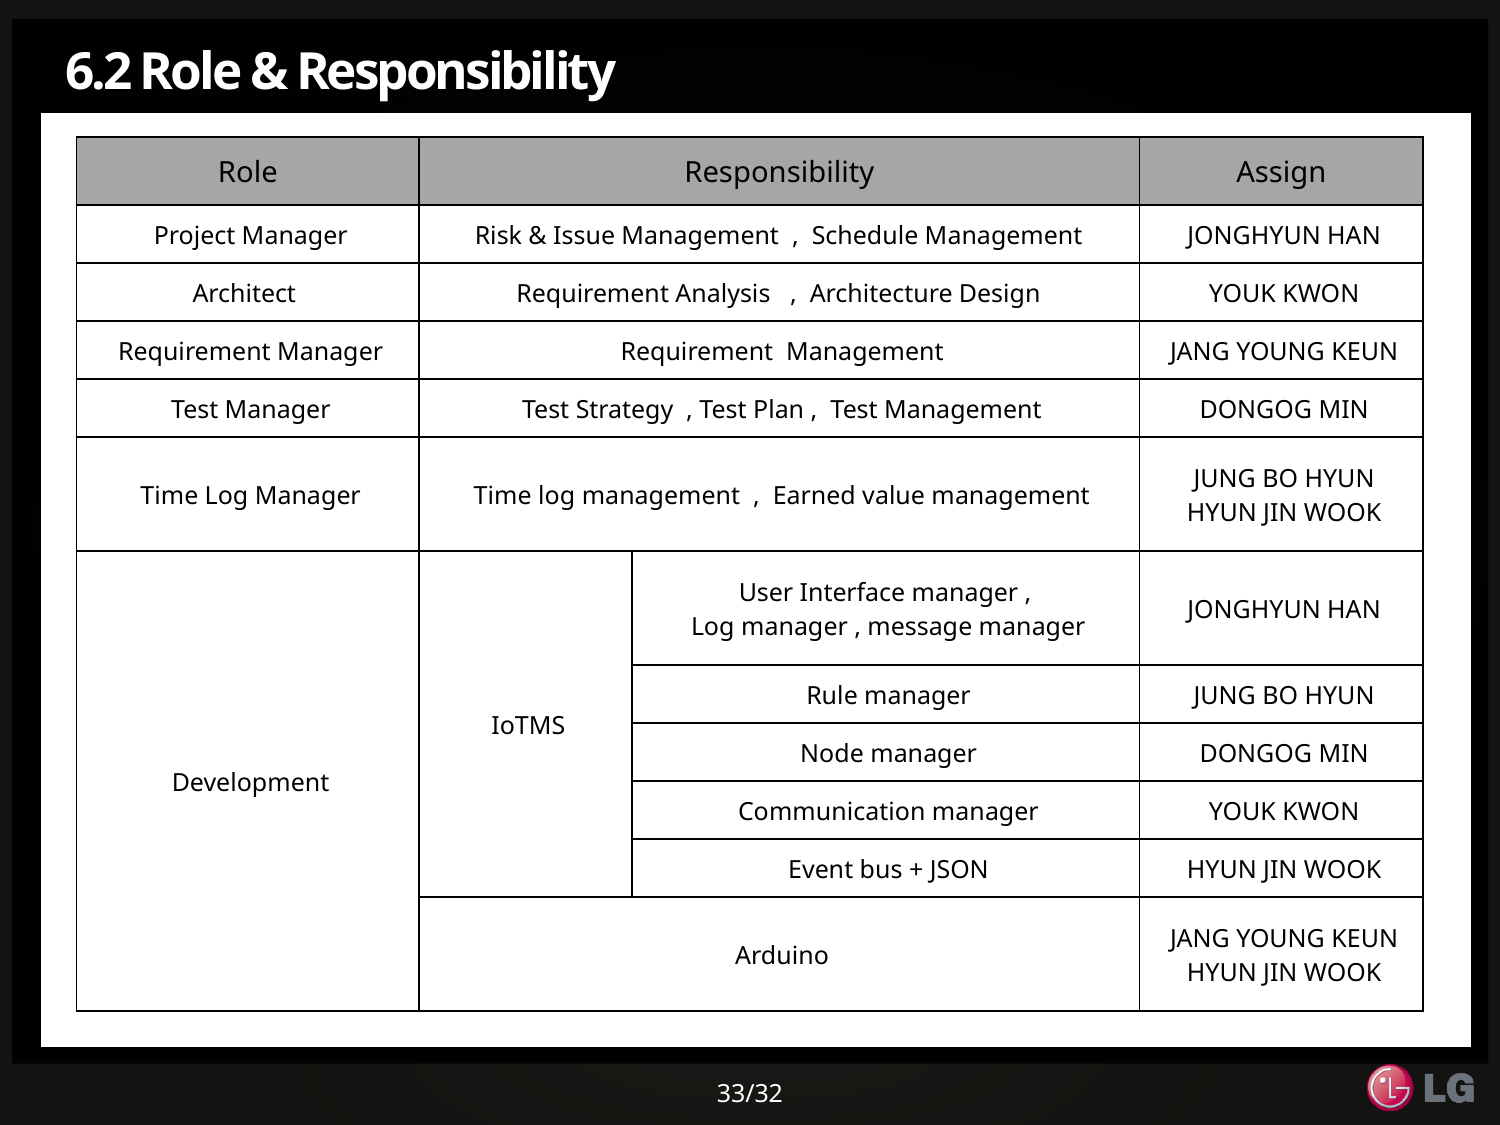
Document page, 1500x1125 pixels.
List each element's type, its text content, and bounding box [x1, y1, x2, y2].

table_cell Development [77, 552, 418, 1010]
table_cell Rule manager [633, 666, 1139, 722]
picture [0, 0, 1500, 1125]
table_cell Test Manager [77, 380, 418, 436]
table_cell Requirement Management [420, 322, 1139, 378]
table_cell Time Log Manager [77, 438, 418, 550]
table_cell DONGOG MIN [1140, 380, 1422, 436]
table_cell Communication manager [633, 782, 1139, 838]
table_cell JUNG BO HYUN [1140, 666, 1422, 722]
table_cell HYUN JIN WOOK [1140, 840, 1422, 896]
table_cell DONGOG MIN [1140, 724, 1422, 780]
table_cell Risk & Issue Management , Schedule Management [420, 206, 1139, 262]
table_cell JONGHYUN HAN [1140, 206, 1422, 262]
table_cell User Interface manager , Log manager , message manager [633, 552, 1139, 664]
table_cell JUNG BO HYUN HYUN JIN WOOK [1140, 438, 1422, 550]
title 6.2 Role & Responsibility [50, 30, 1422, 108]
table_cell JONGHYUN HAN [1140, 552, 1422, 664]
table_cell Event bus + JSON [633, 840, 1139, 896]
table_cell JANG YOUNG KEUN HYUN JIN WOOK [1140, 898, 1422, 1010]
table_cell IoTMS [420, 552, 631, 896]
table_header Assign [1140, 138, 1422, 204]
table_header Role [77, 138, 418, 204]
table_cell Project Manager [77, 206, 418, 262]
slide_number 33/32 [575, 1064, 925, 1125]
table_cell YOUK KWON [1140, 264, 1422, 320]
table_cell JANG YOUNG KEUN [1140, 322, 1422, 378]
table_header Responsibility [420, 138, 1139, 204]
table_cell Node manager [633, 724, 1139, 780]
text_box [39, 111, 1473, 1049]
table_cell Time log management , Earned value management [420, 438, 1139, 550]
table_cell Arduino [420, 898, 1139, 1010]
table_cell Requirement Manager [77, 322, 418, 378]
table_cell YOUK KWON [1140, 782, 1422, 838]
table_cell Architect [77, 264, 418, 320]
table_cell Requirement Analysis , Architecture Design [420, 264, 1139, 320]
table_cell Test Strategy , Test Plan , Test Management [420, 380, 1139, 436]
